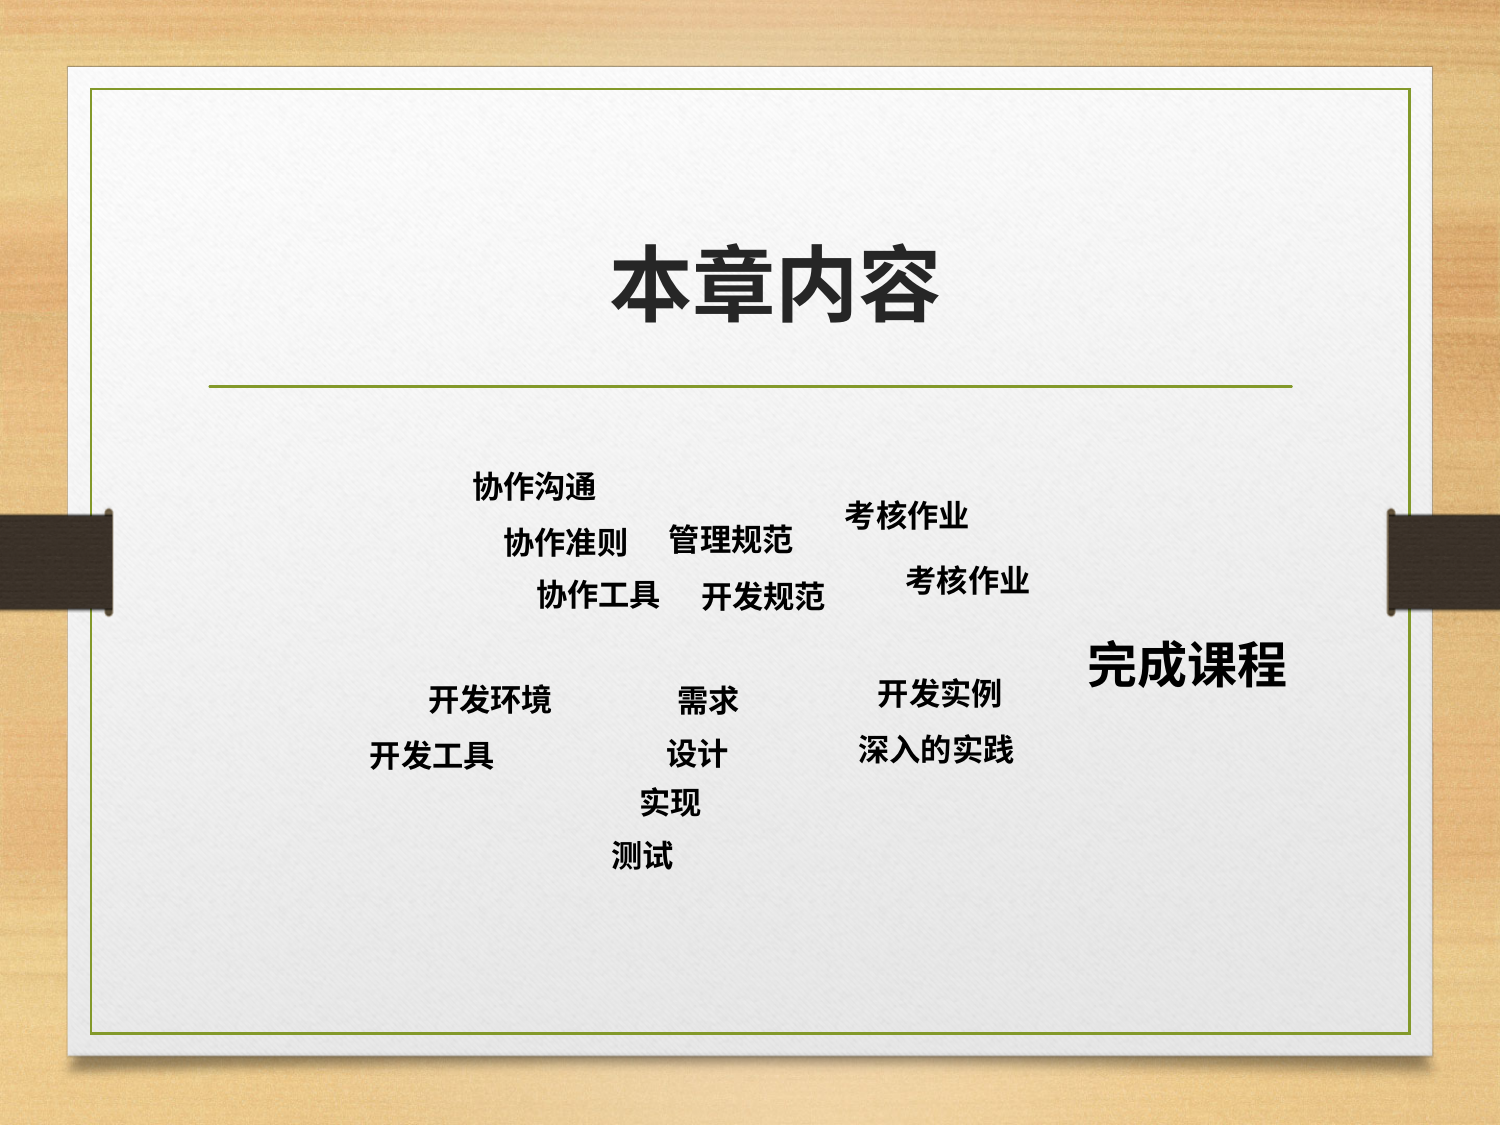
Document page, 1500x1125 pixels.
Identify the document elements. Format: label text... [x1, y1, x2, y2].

text_box 协作沟通 [457, 460, 625, 513]
text_box 协作工具 [521, 568, 689, 621]
text_box 开发规范 [686, 569, 861, 622]
text_box 开发实例 [863, 666, 1048, 720]
text_box 考核作业 [890, 553, 1079, 606]
text_box 管理规范 [654, 512, 831, 565]
text_box 开发环境 [413, 673, 586, 726]
text_box 设计 [651, 726, 858, 779]
text_box 本章内容 [217, 175, 1334, 389]
text_box 测试 [596, 828, 748, 881]
text_box 深入的实践 [843, 722, 1031, 775]
text_box 实现 [624, 775, 727, 828]
text_box 需求 [662, 673, 765, 726]
text_box 完成课程 [1072, 625, 1325, 701]
picture [0, 0, 1500, 1125]
text_box 协作准则 [488, 515, 656, 568]
text_box 考核作业 [830, 489, 1015, 542]
text_box 开发工具 [355, 729, 528, 782]
